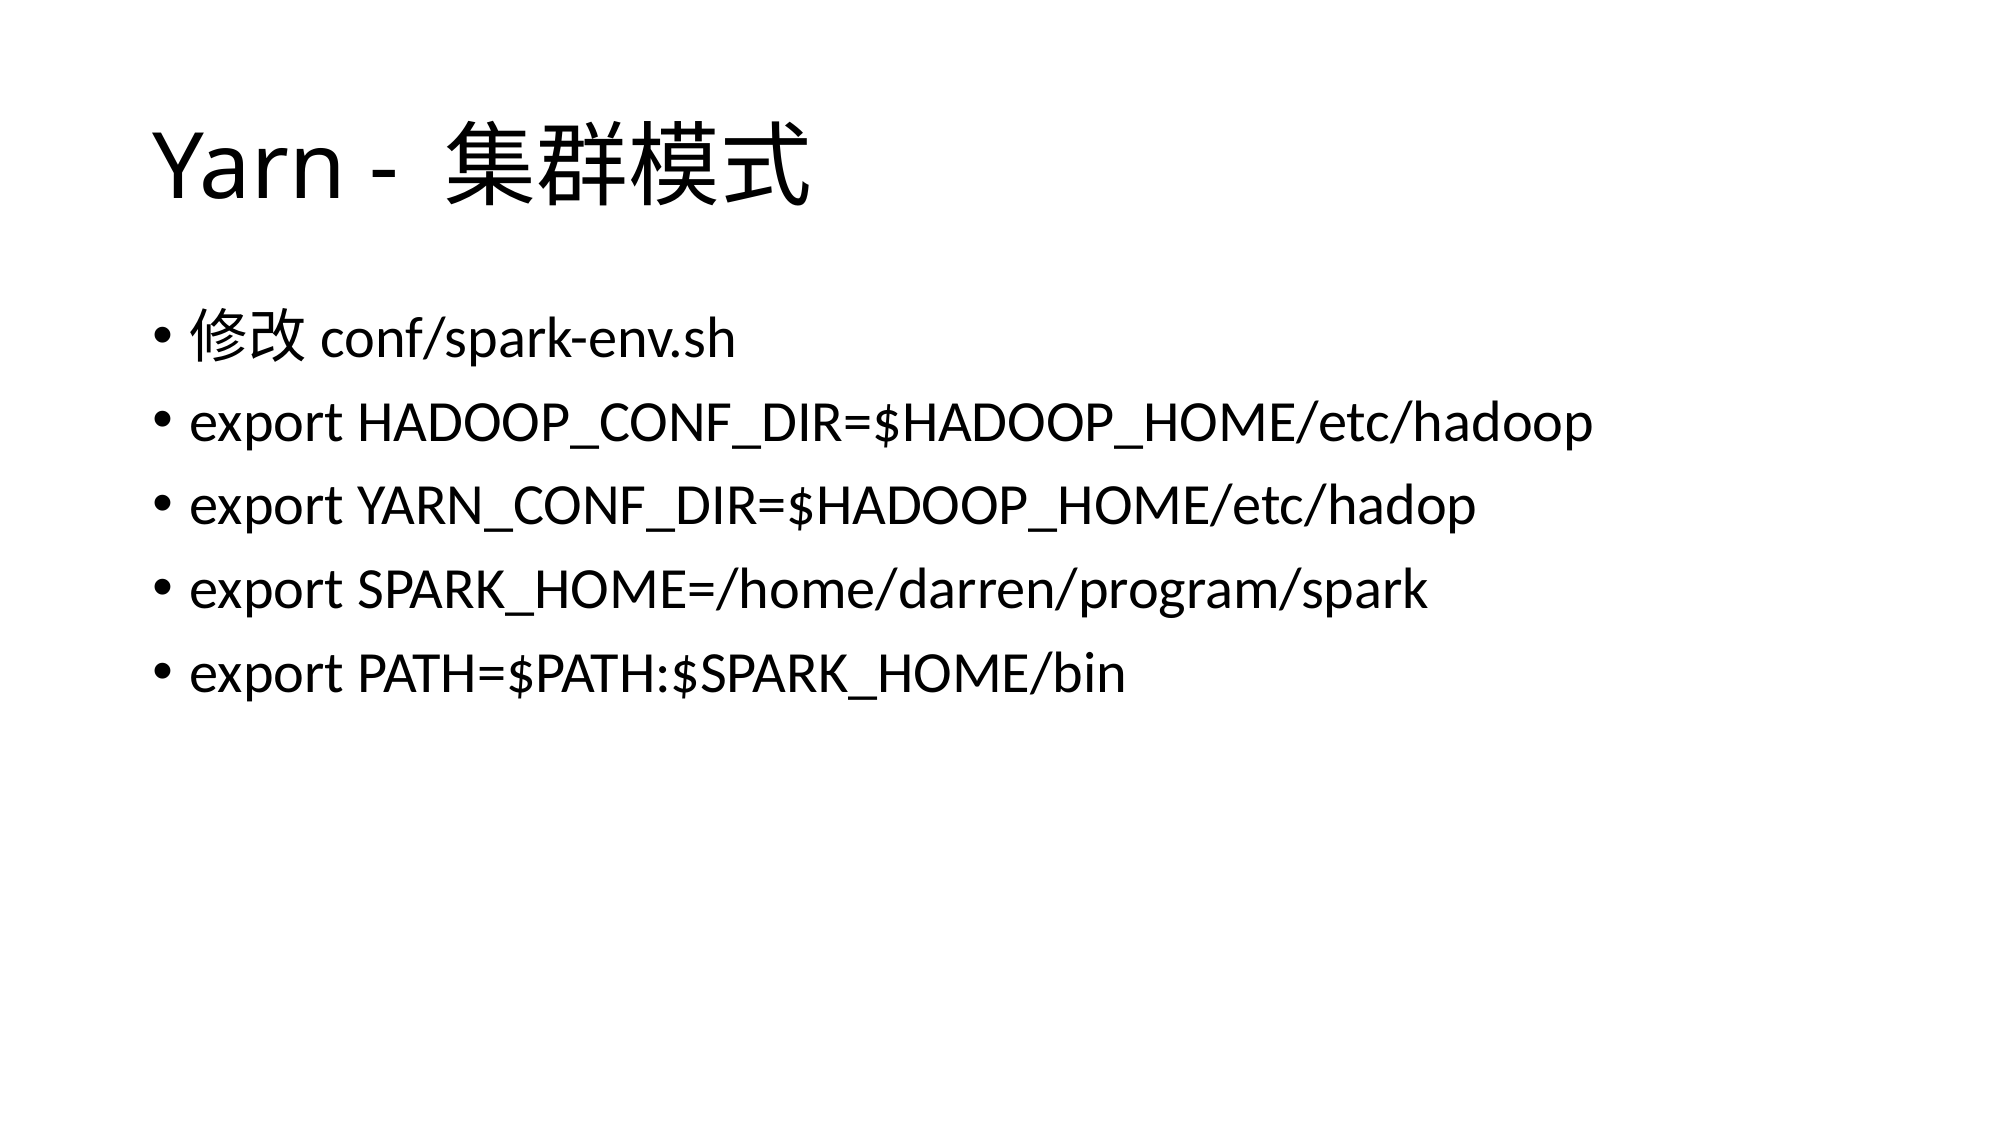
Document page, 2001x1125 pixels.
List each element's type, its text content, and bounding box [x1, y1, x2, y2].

title Yarn - 集群模式 [137, 59, 1863, 278]
list 修改conf/spark-env.sh export HADOOP_CONF_DIR=$HADOOP_HOME/etc/hadoop export YARN_CONF_DIR=$HADOOP_HOME/etc/hadop export SPARK_HOME=/home/darren/program/spark export PATH=$PATH:$SPARK_HOME/bin [137, 299, 1863, 1014]
